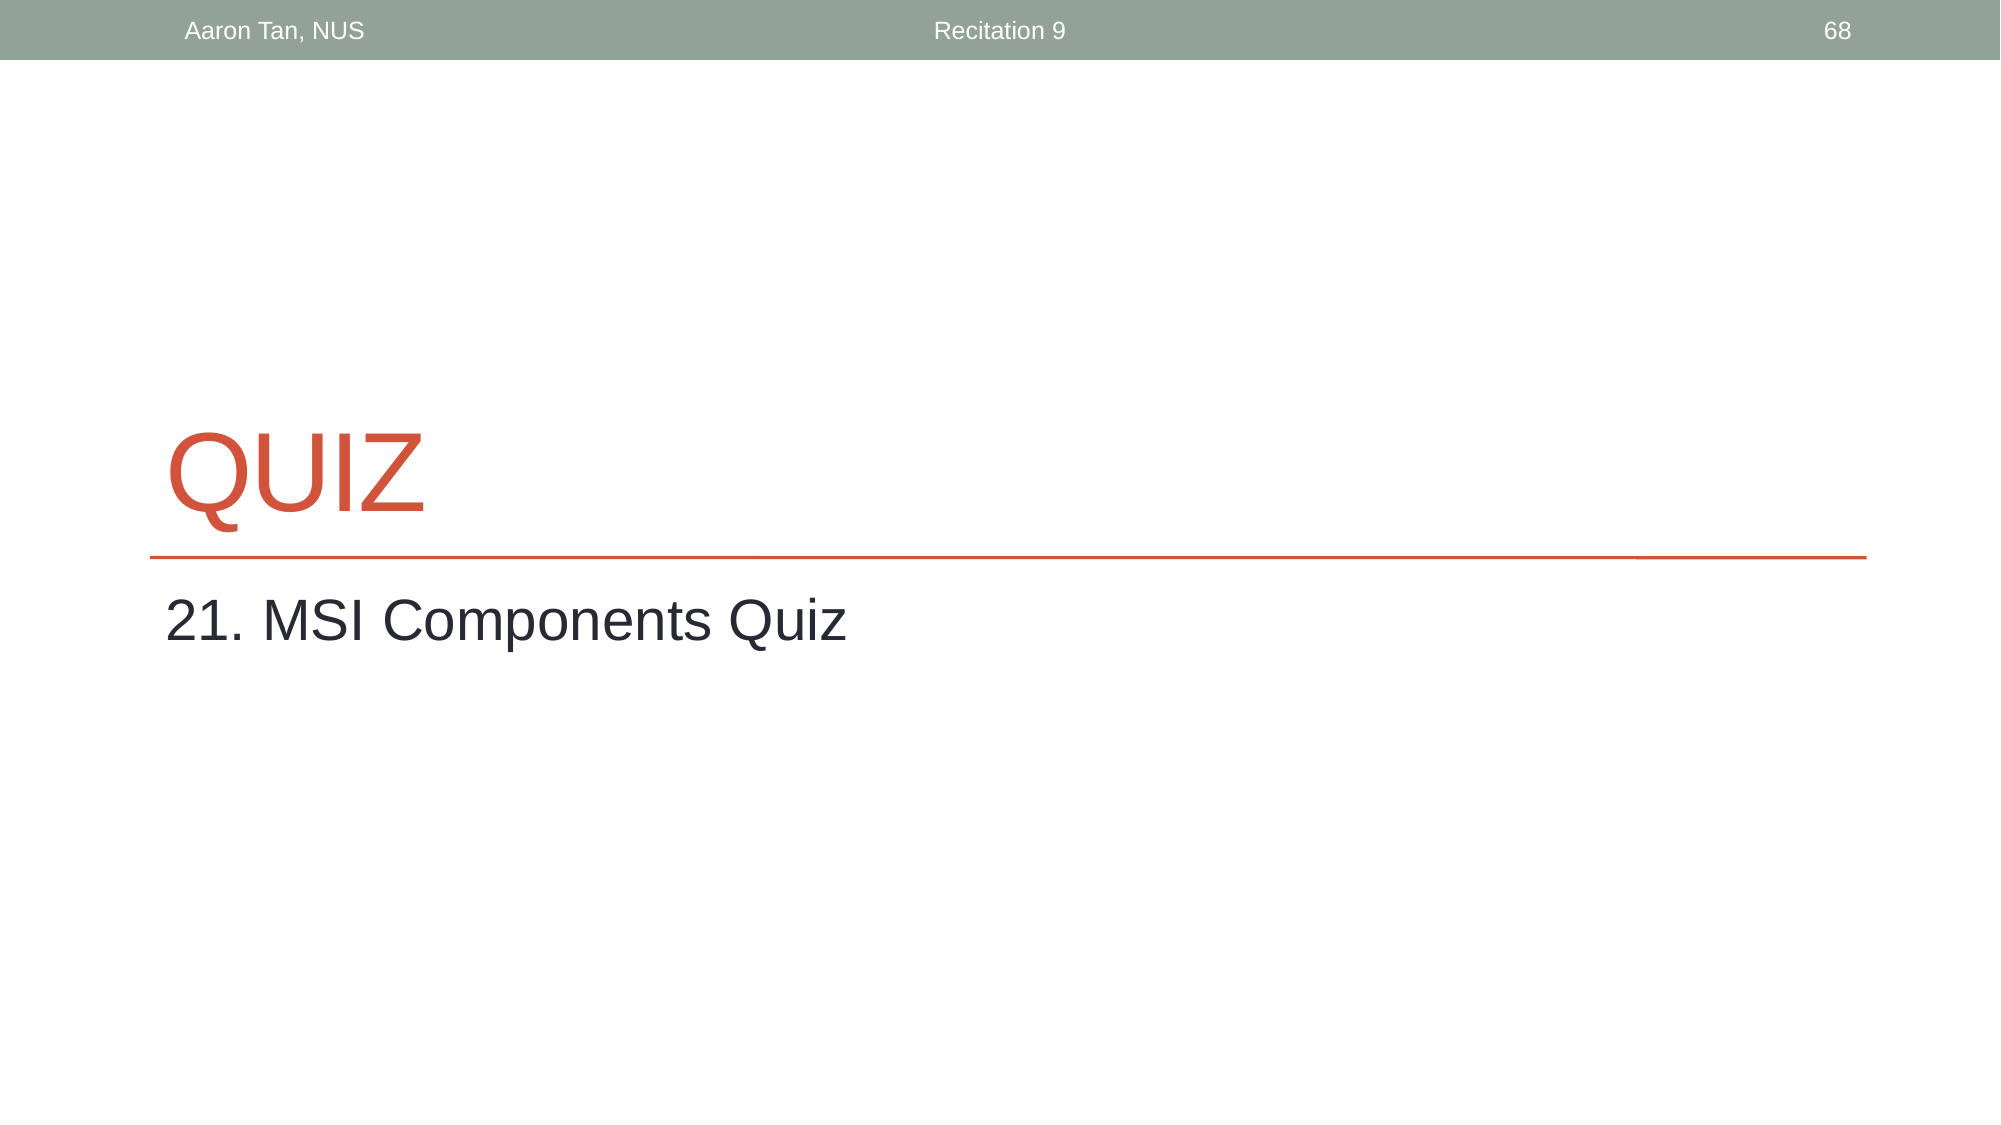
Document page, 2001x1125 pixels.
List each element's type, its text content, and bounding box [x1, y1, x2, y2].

slide_number 68 [1725, 3, 1867, 57]
footer Recitation 9 [645, 3, 1547, 57]
slide_number Aaron Tan, NUS [169, 3, 645, 57]
subtitle 21. MSI Components Quiz [150, 575, 1550, 863]
title quiz [150, 224, 1867, 542]
